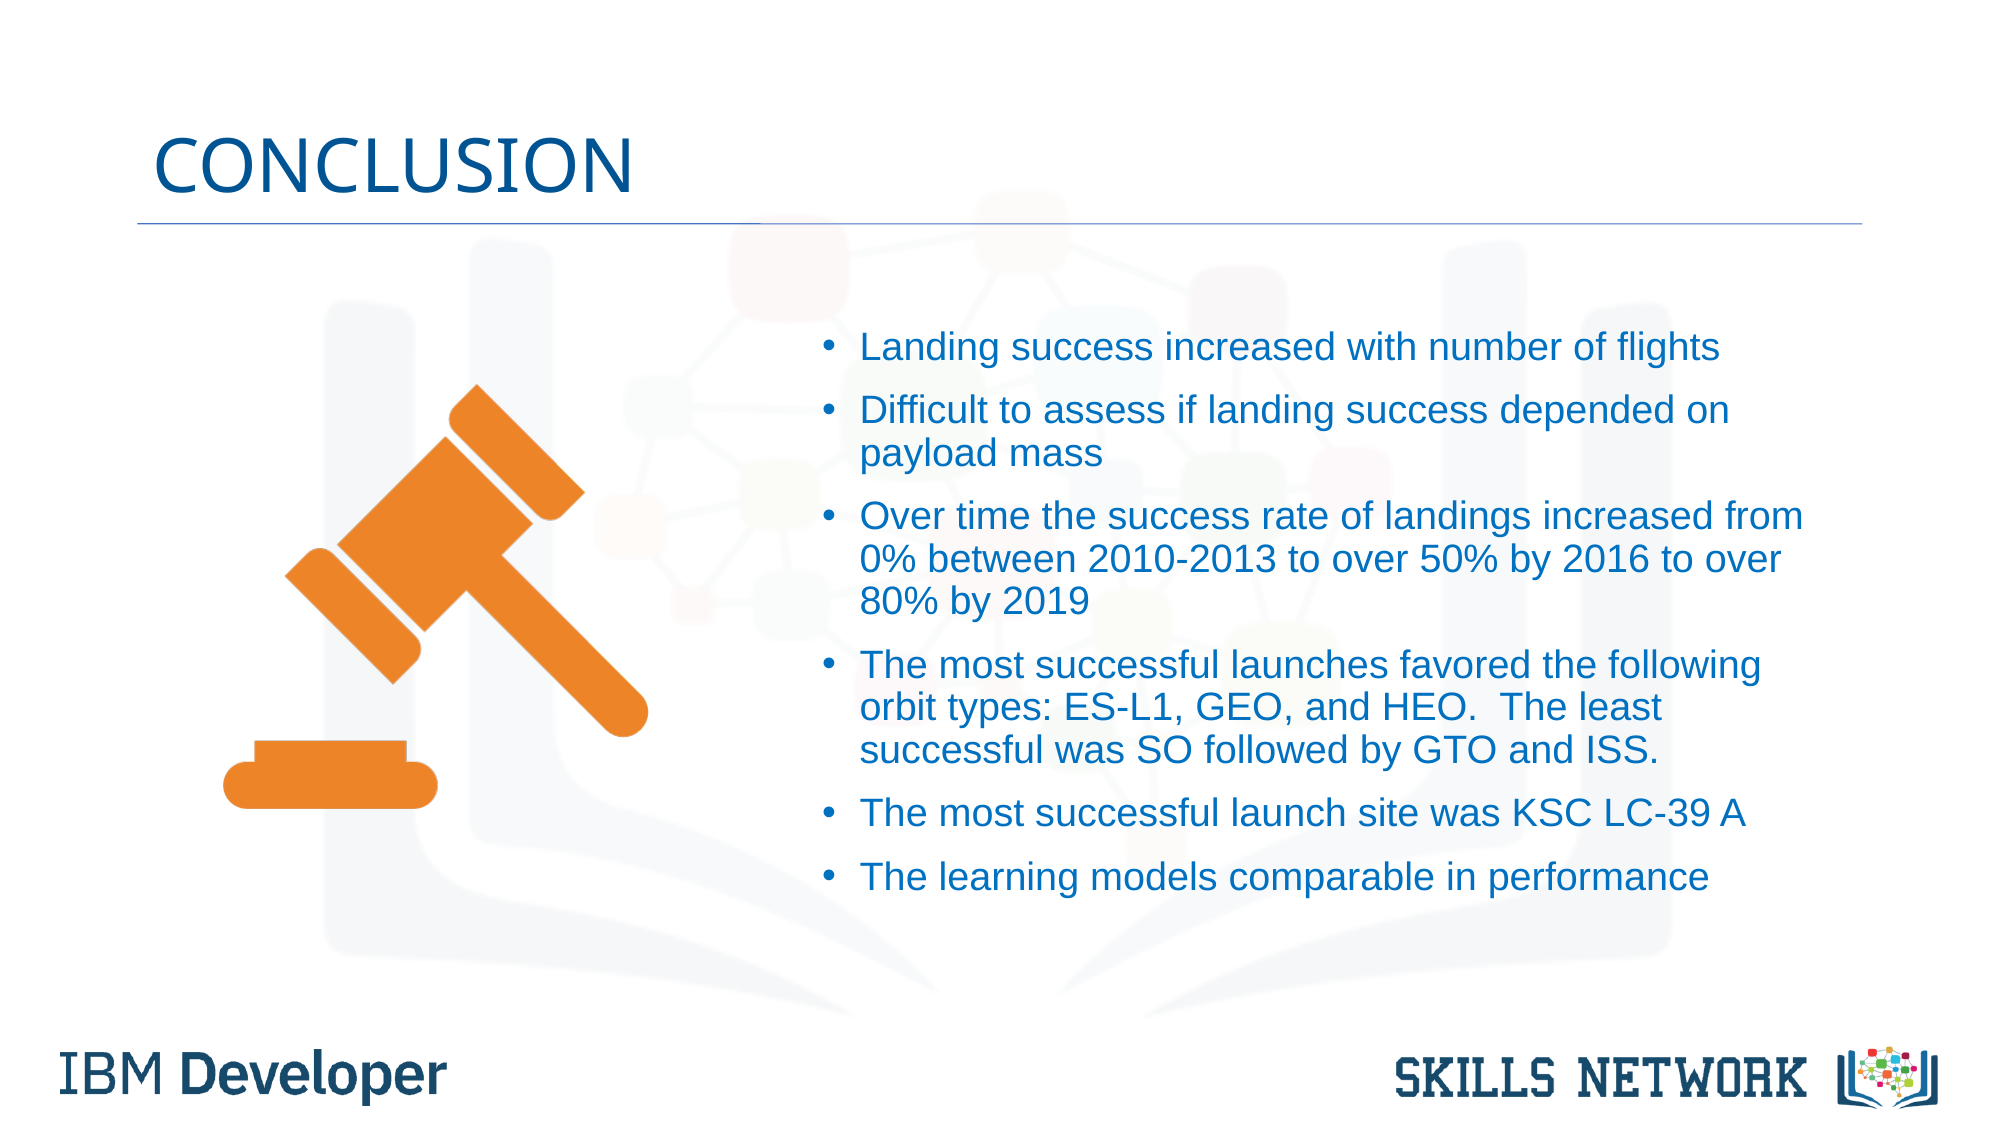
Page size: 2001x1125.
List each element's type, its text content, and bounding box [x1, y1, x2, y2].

title CONCLUSION [137, 59, 1863, 278]
picture [55, 1045, 459, 1108]
list Landing success increased with number of flights Difficult to assess if landing success depended on payload mass Over time the success rate of landings increased from 0% between 2010-2013 to over 50% by 2016 to over 80% by 2019 The most successful launches favored the following orbit types: ES-L1, GEO, and HEO. The least successful was SO followed by GTO and ISS. The most successful launch site was KSC LC-39 A The learning models comparable in performance [807, 318, 1851, 984]
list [184, 346, 686, 848]
picture [1390, 1045, 1945, 1111]
